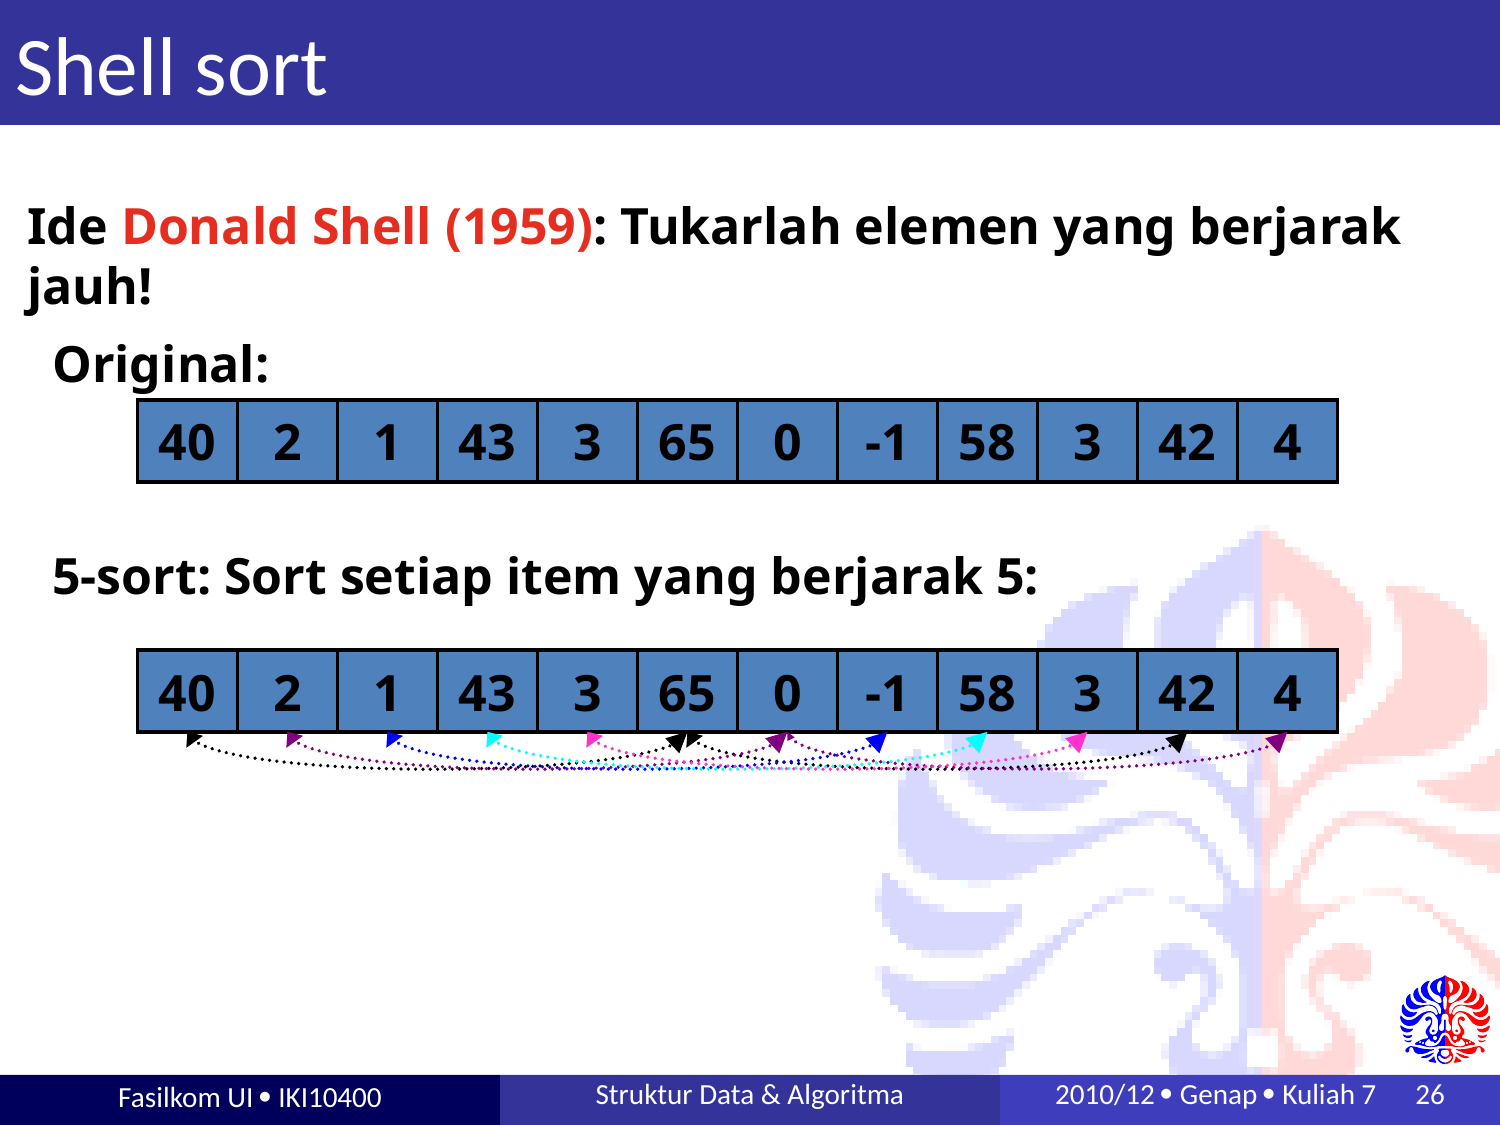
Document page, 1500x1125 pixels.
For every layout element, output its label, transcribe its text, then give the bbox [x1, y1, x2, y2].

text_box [741, 649, 831, 723]
text_box 5-sort: Sort setiap item yang berjarak 5: [841, 537, 1088, 613]
text_box Ide Donald Shell (1959): Tukarlah elemen yang berjarak jauh! [12, 187, 1475, 323]
text_box Original: [37, 324, 413, 400]
picture [1399, 974, 1491, 1065]
text_box 5-sort: Sort setiap item yang berjarak 5: [741, 537, 831, 613]
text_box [642, 649, 731, 723]
text_box 5-sort: Sort setiap item yang berjarak 5: [642, 537, 731, 613]
title Shell sort [0, 0, 1500, 126]
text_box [137, 399, 1338, 482]
text_box 5-sort: Sort setiap item yang berjarak 5: [37, 537, 632, 613]
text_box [841, 649, 1338, 733]
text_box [137, 649, 632, 733]
